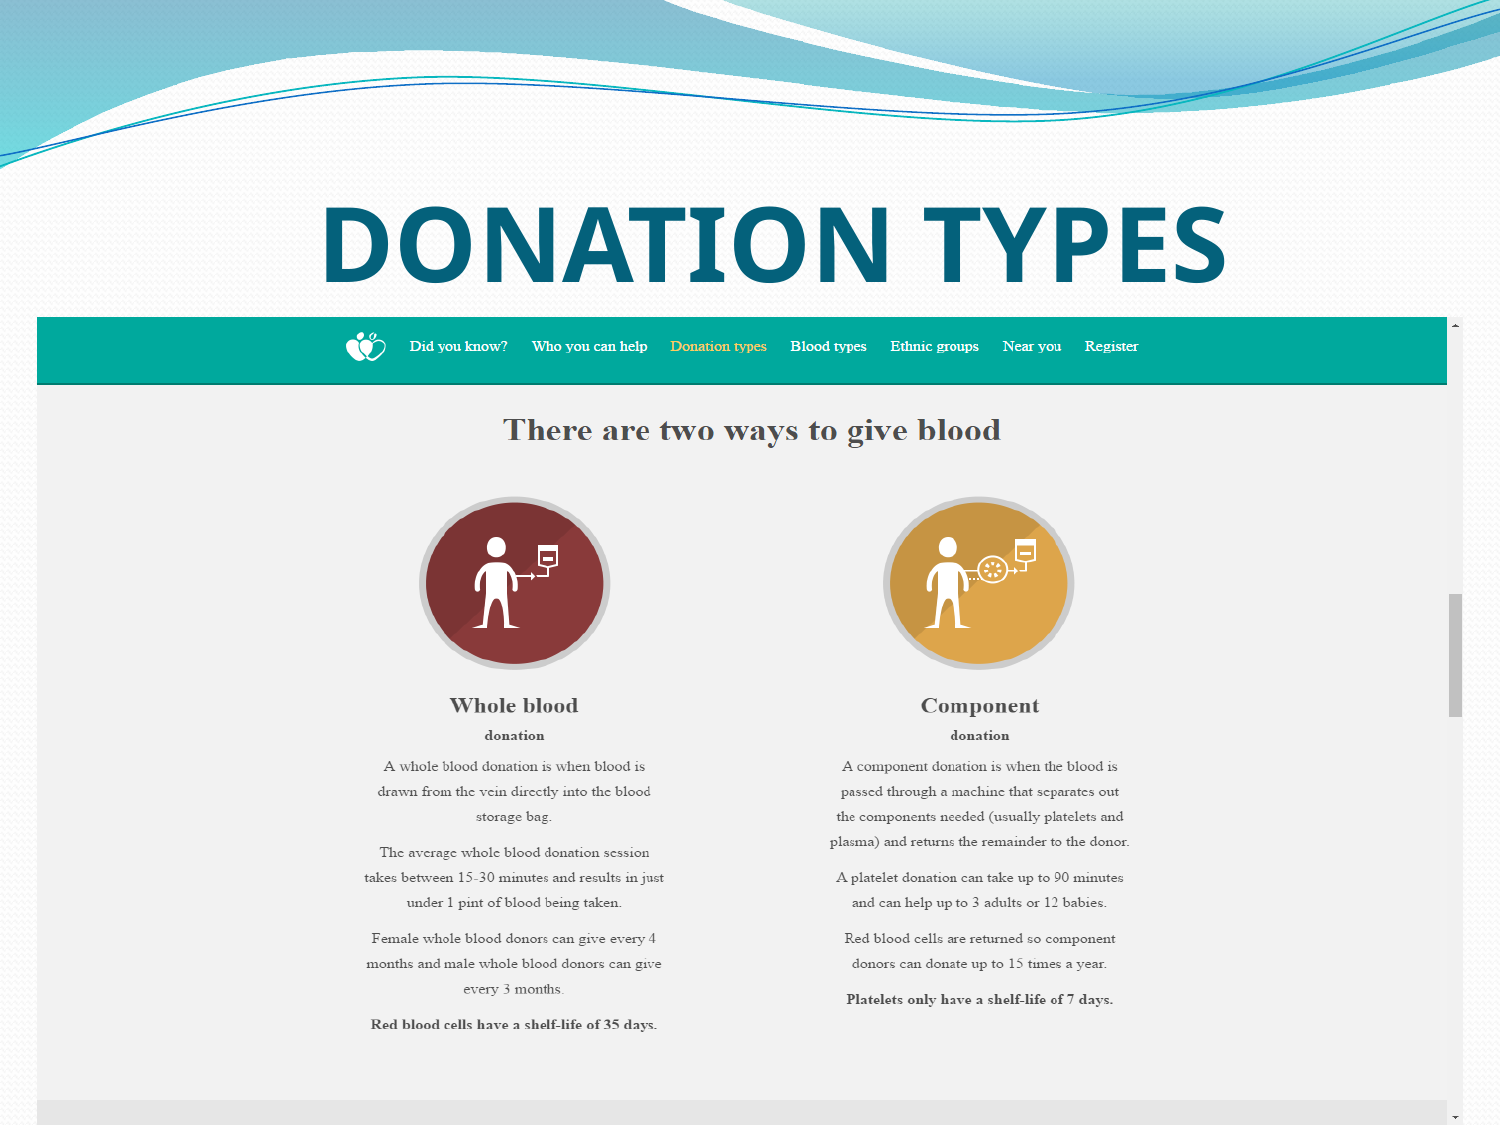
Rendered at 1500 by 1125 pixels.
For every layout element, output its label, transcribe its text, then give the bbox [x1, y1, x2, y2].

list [37, 317, 1463, 1125]
title DONATION TYPES [75, 115, 1425, 303]
